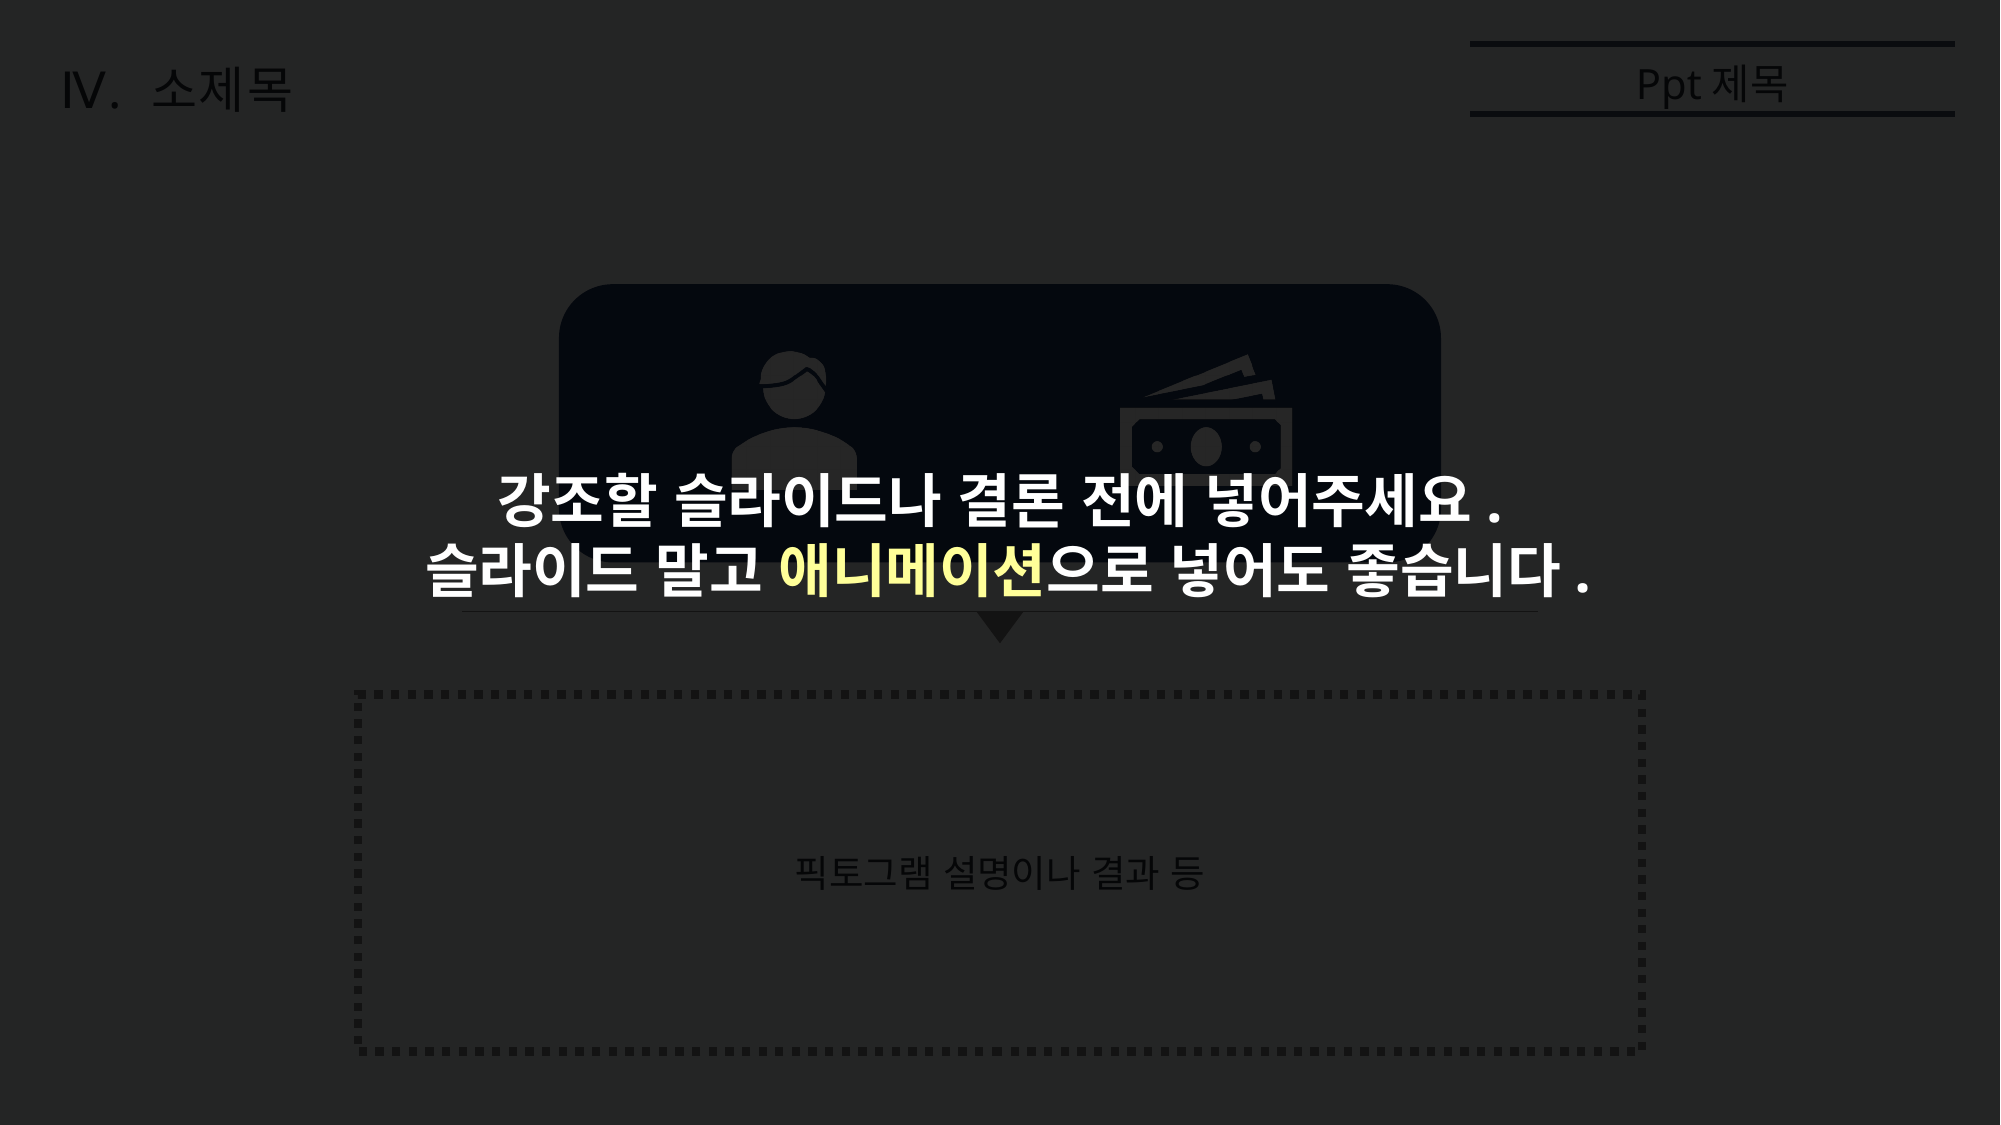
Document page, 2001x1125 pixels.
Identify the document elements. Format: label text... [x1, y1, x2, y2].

text_box [0, 0, 2000, 1125]
picture [1112, 329, 1300, 517]
text_box 강조할 슬라이드나 결론 전에 넣어주세요. 슬라이드 말고 애니메이션으로 넣어도 좋습니다. [410, 457, 1590, 612]
picture [700, 329, 888, 517]
